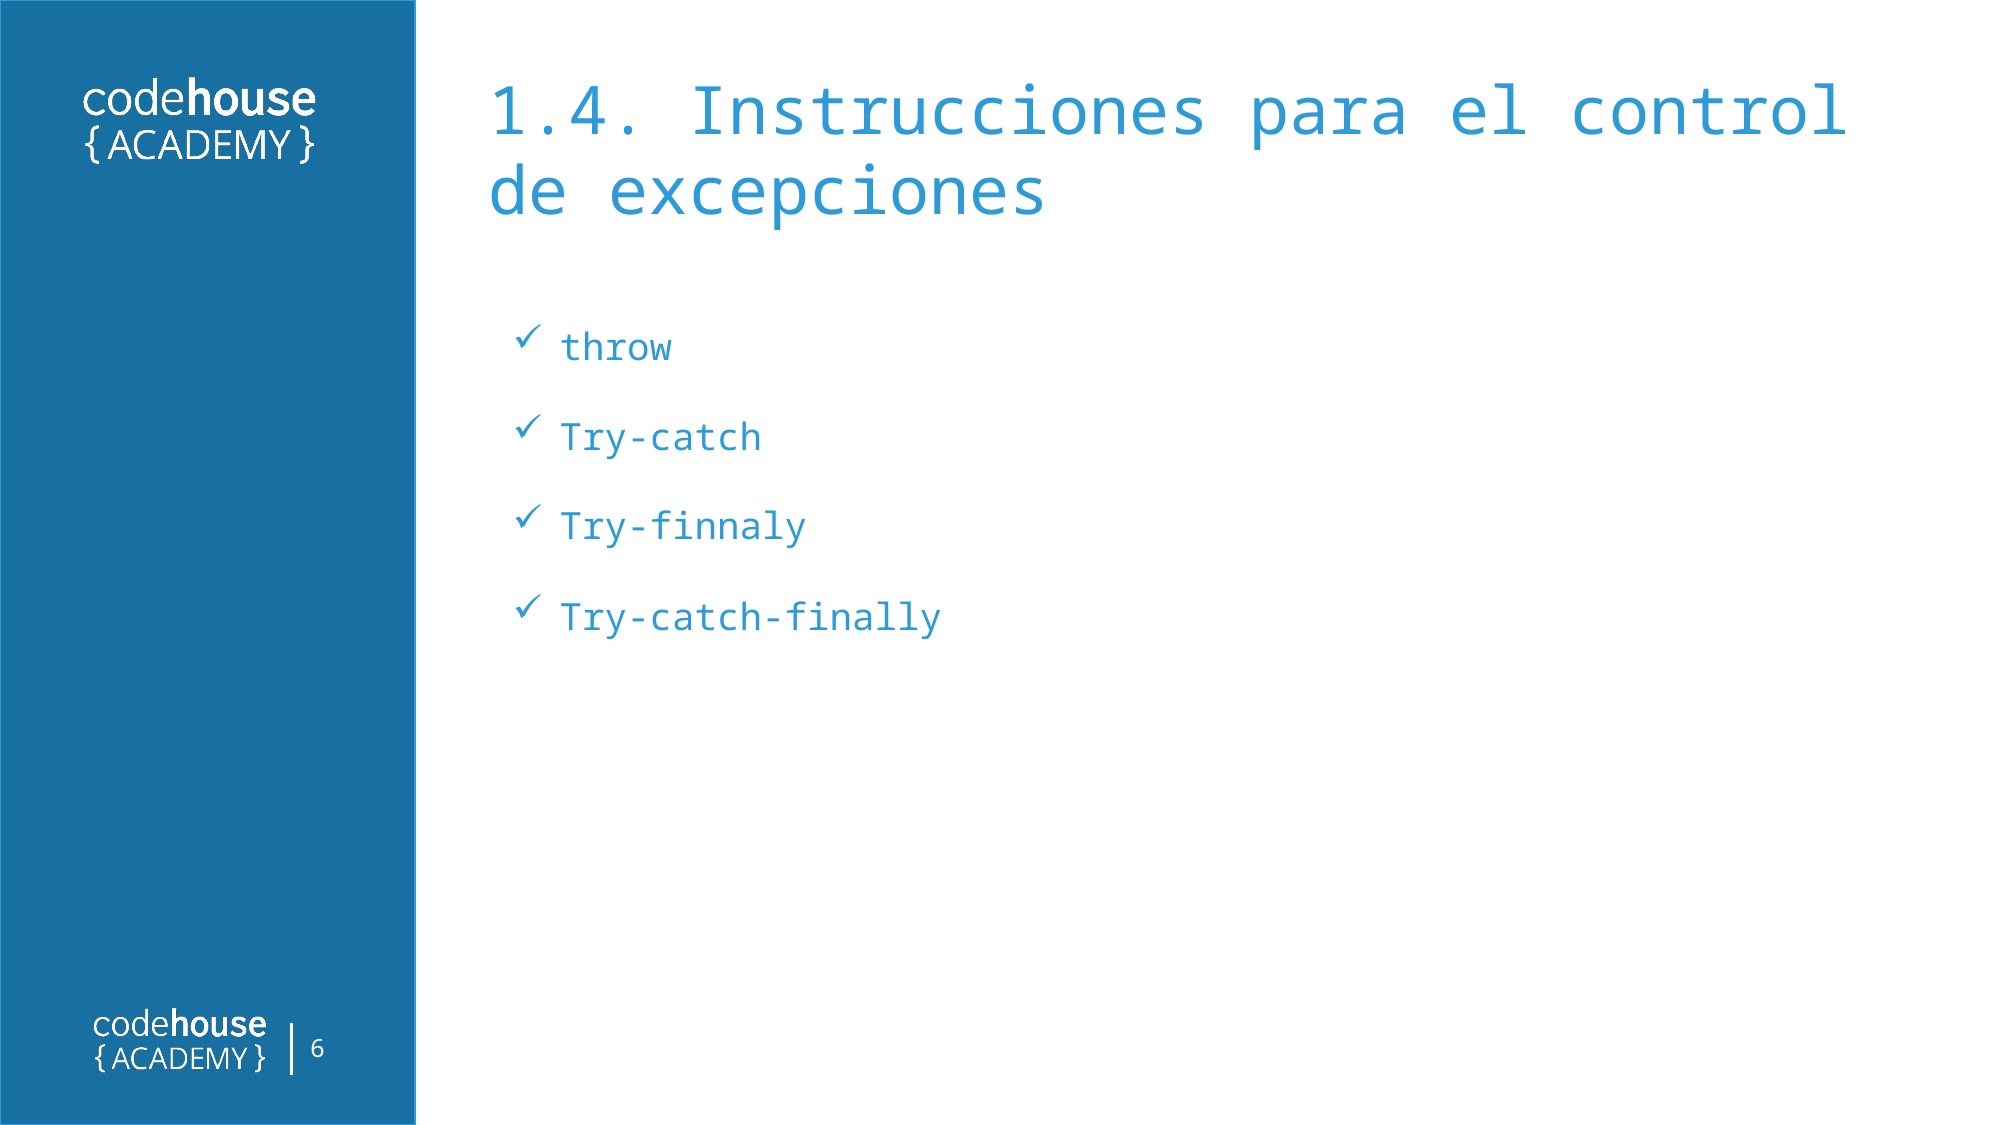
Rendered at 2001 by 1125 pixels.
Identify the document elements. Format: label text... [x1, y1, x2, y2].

picture [79, 73, 318, 167]
text_box [0, 0, 416, 1125]
picture [91, 1005, 268, 1076]
text_box 1.4. Instrucciones para el control de excepciones [473, 107, 1881, 189]
text_box throw Try-catch Try-finnaly Try-catch-finally [497, 254, 1602, 941]
text_box 6 [295, 1023, 339, 1076]
